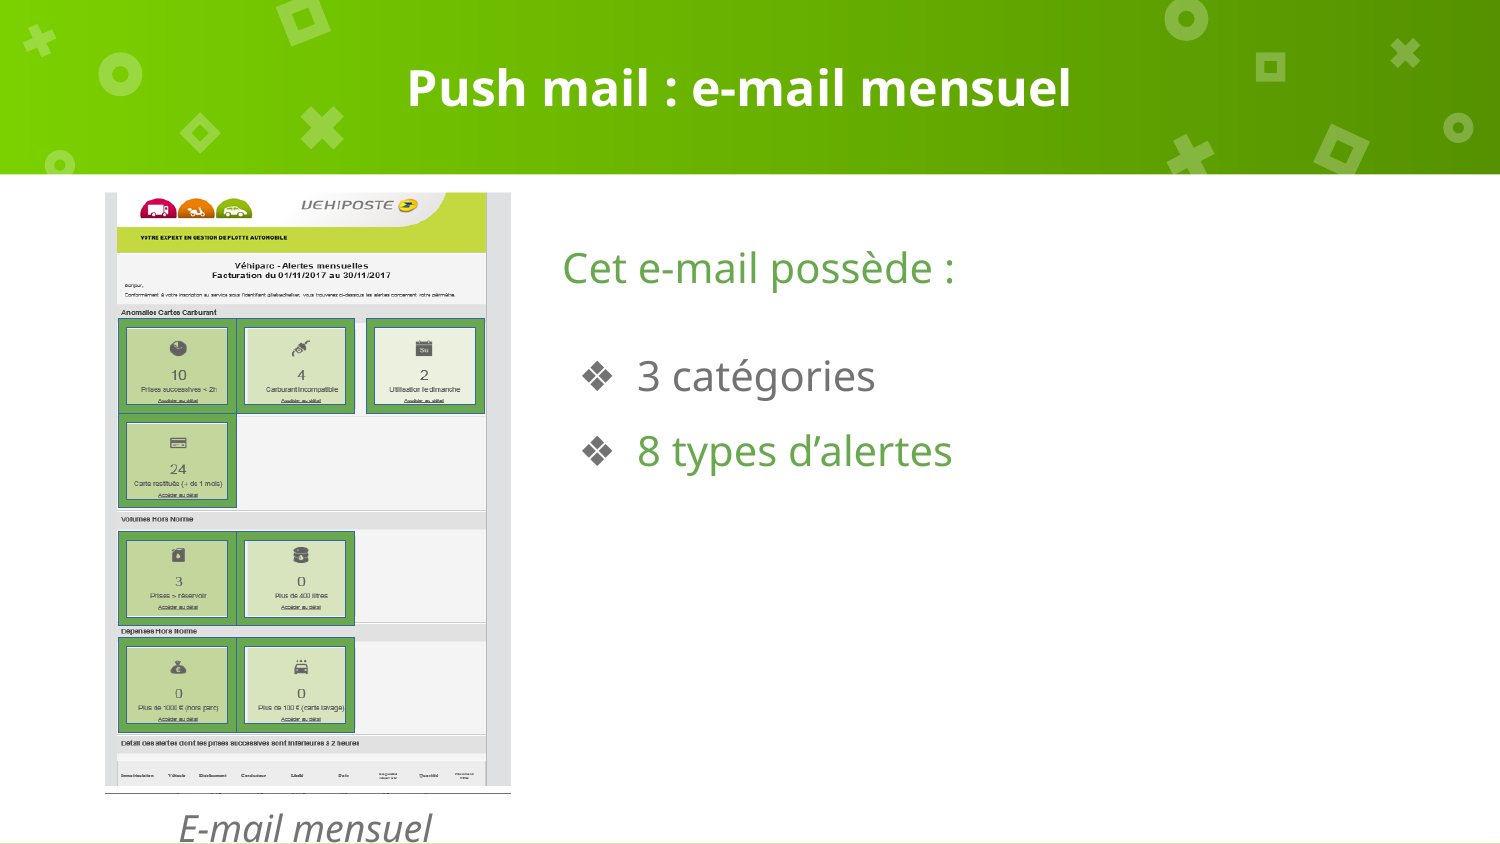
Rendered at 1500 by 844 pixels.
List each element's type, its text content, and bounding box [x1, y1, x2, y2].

picture [105, 184, 511, 795]
text_box Cet e-mail possède : 3 catégories 8 types d’alertes [547, 201, 1473, 833]
text_box Push mail : e-mail mensuel [16, 2, 1464, 171]
text_box E-mail mensuel [163, 802, 453, 844]
